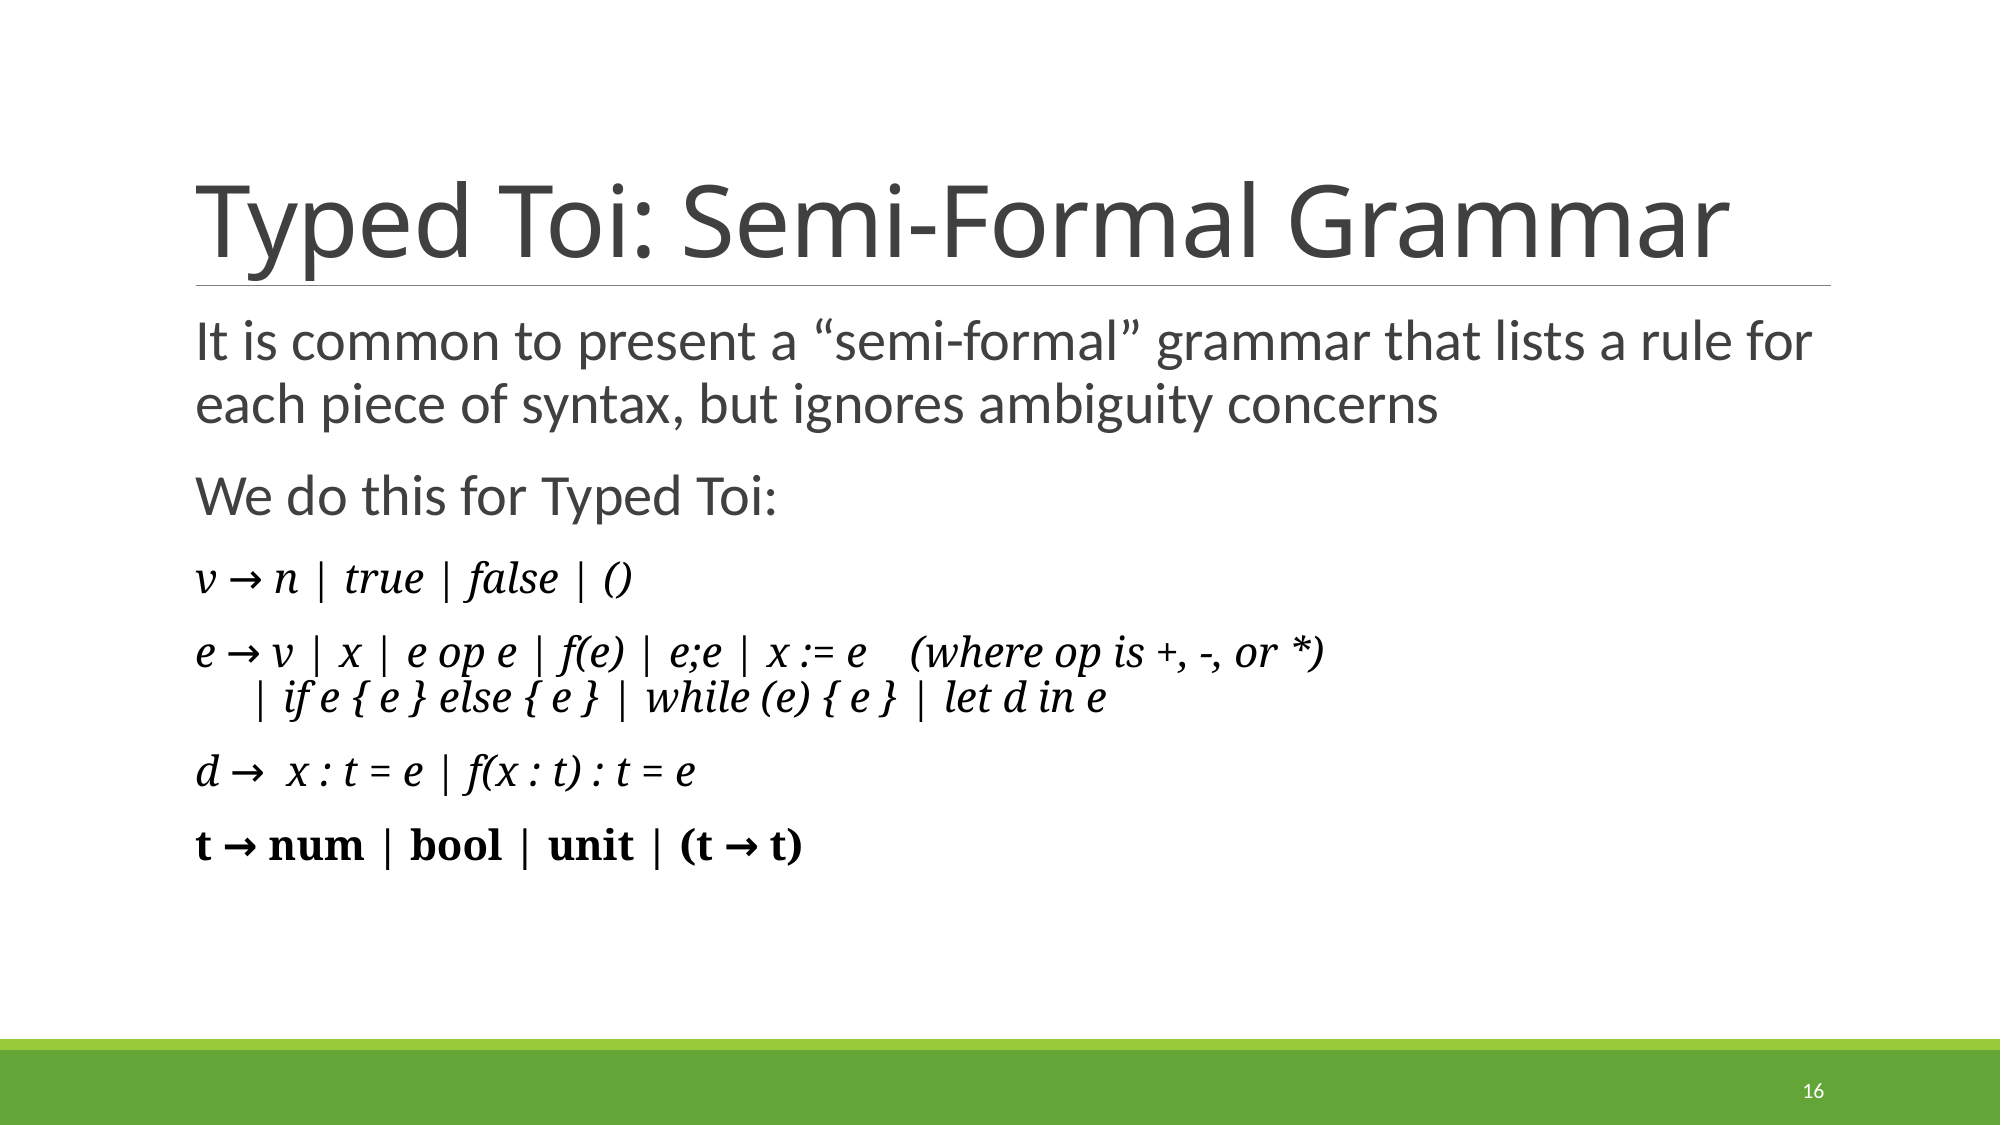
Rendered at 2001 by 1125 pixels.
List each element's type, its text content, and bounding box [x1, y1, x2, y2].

title Typed Toi: Semi-Formal Grammar [180, 47, 1830, 285]
slide_number 16 [1624, 1059, 1840, 1120]
list It is common to present a “semi-formal” grammar that lists a rule for each piece of syntax, but ignores ambiguity concerns We do this for Typed Toi: v → n | true | false | () e → v | x | e op e | f(e) | e;e | x := e (where op is +, -, or *) | if e { e } else { e } | while (e) { e } | let d in e d → x : t = e | f(x : t) : t = e t → num | bool | unit | (t → t) [180, 302, 1830, 963]
